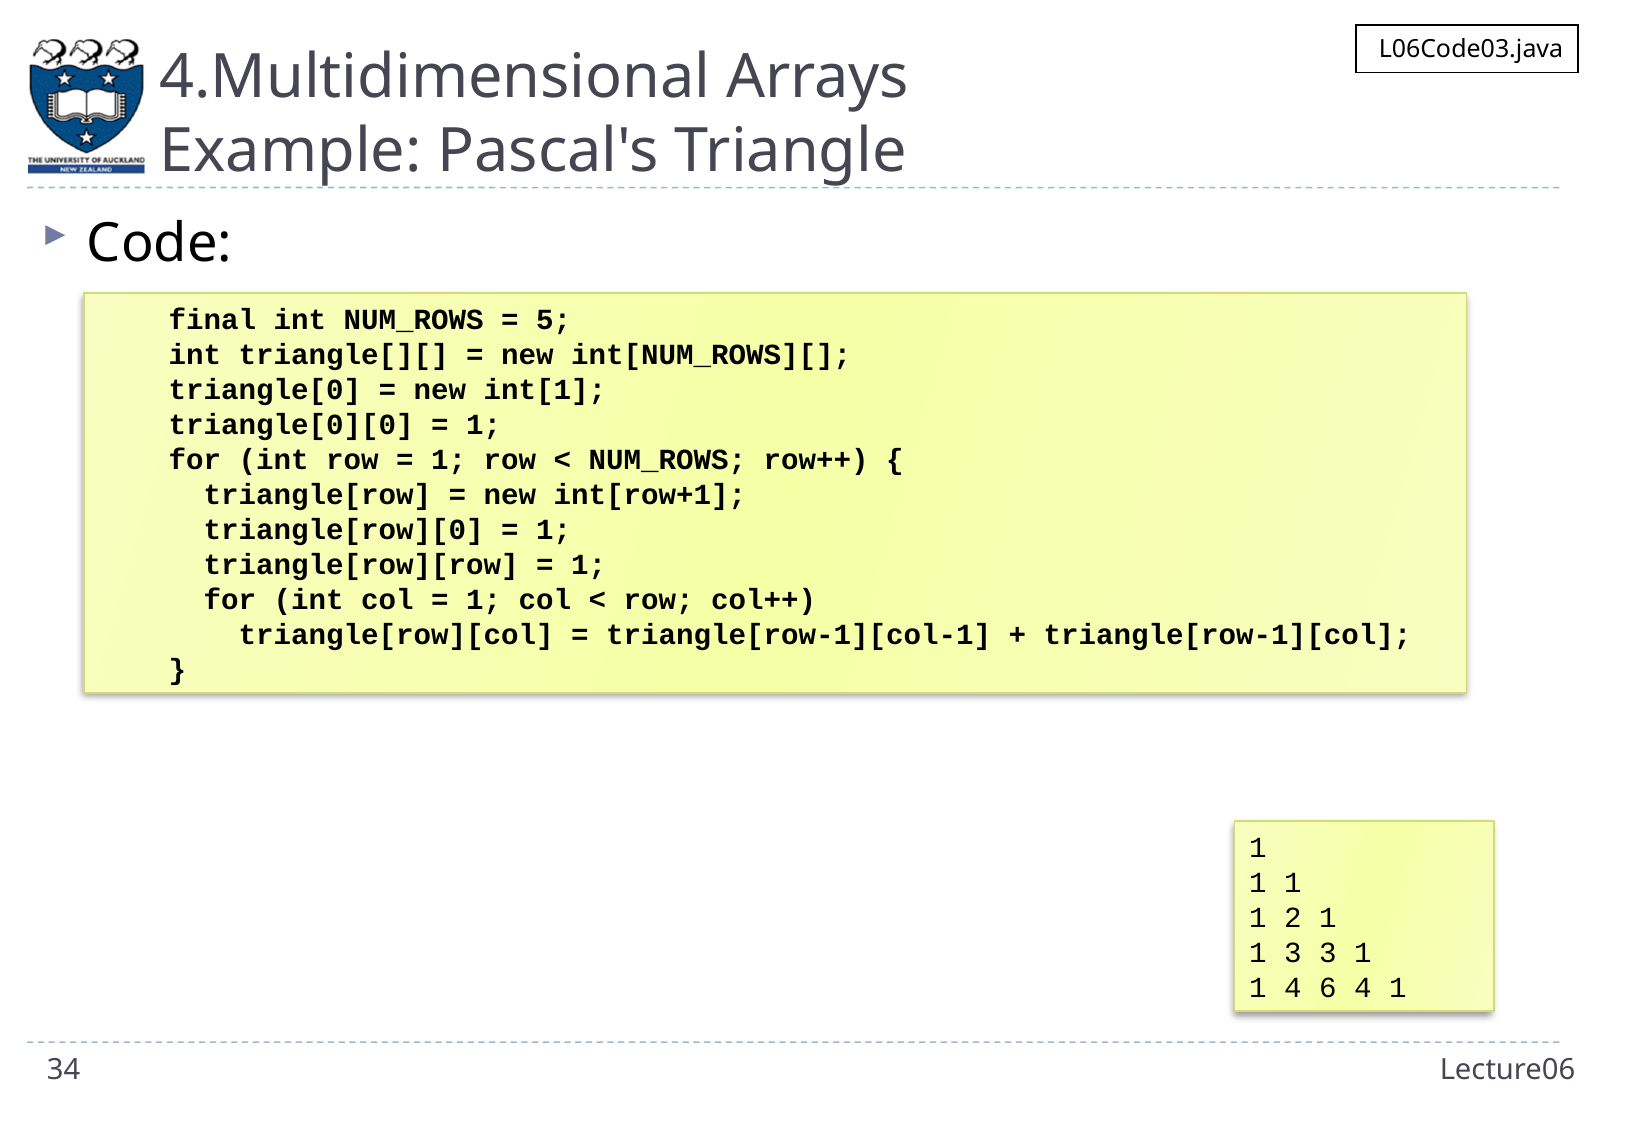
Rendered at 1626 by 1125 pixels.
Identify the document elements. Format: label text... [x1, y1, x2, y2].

list Code: [27, 200, 1585, 1038]
slide_number Lecture06 [1183, 1042, 1591, 1103]
slide_number 34 [32, 1042, 385, 1103]
text_box final int NUM_ROWS = 5; int triangle[][] = new int[NUM_ROWS][]; triangle[0] = new int[1]; triangle[0][0] = 1; for (int row = 1; row < NUM_ROWS; row++) { triangle[row] = new int[row+1]; triangle[row][0] = 1; triangle[row][row] = 1; for (int col = 1; col < row; col++) triangle[row][col] = triangle[row-1][col-1] + triangle[row-1][col]; } [83, 292, 1467, 694]
text_box 1 1 1 1 2 1 1 3 3 1 1 4 6 4 1 [1234, 820, 1495, 1012]
title 4.Multidimensional Arrays Example: Pascal's Triangle [144, 28, 1467, 191]
picture [27, 37, 144, 175]
text_box L06Code03.java [1355, 24, 1579, 73]
